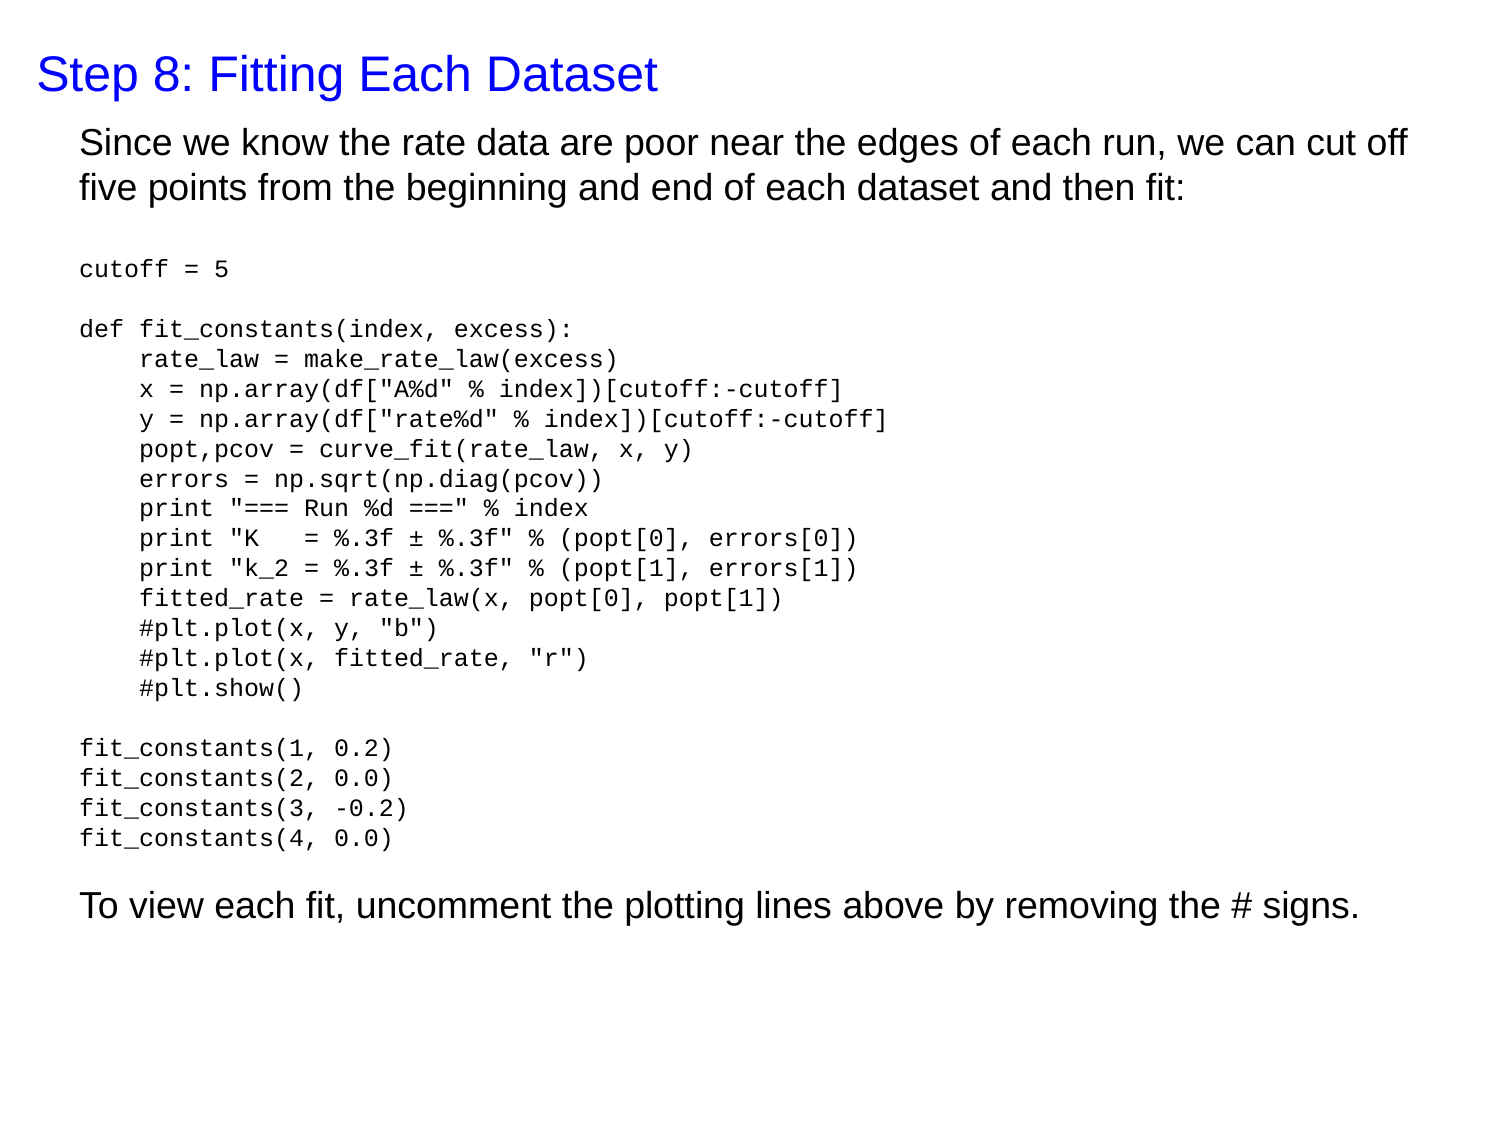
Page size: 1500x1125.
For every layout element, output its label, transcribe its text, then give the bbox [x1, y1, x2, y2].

text_box Step 8: Fitting Each Dataset [21, 34, 1297, 110]
text_box Since we know the rate data are poor near the edges of each run, we can cut off five points from the beginning and end of each dataset and then fit: cutoff = 5 def fit_constants(index, excess): rate_law = make_rate_law(excess) x = np.array(df["A%d" % index])[cutoff:-cutoff] y = np.array(df["rate%d" % index])[cutoff:-cutoff] popt,pcov = curve_fit(rate_law, x, y) errors = np.sqrt(np.diag(pcov)) print "=== Run %d ===" % index print "K = %.3f ± %.3f" % (popt[0], errors[0]) print "k_2 = %.3f ± %.3f" % (popt[1], errors[1]) fitted_rate = rate_law(x, popt[0], popt[1]) #plt.plot(x, y, "b") #plt.plot(x, fitted_rate, "r") #plt.show() fit_constants(1, 0.2) fit_constants(2, 0.0) fit_constants(3, -0.2) fit_constants(4, 0.0) To view each fit, uncomment the plotting lines above by removing the # signs. [64, 110, 1448, 934]
